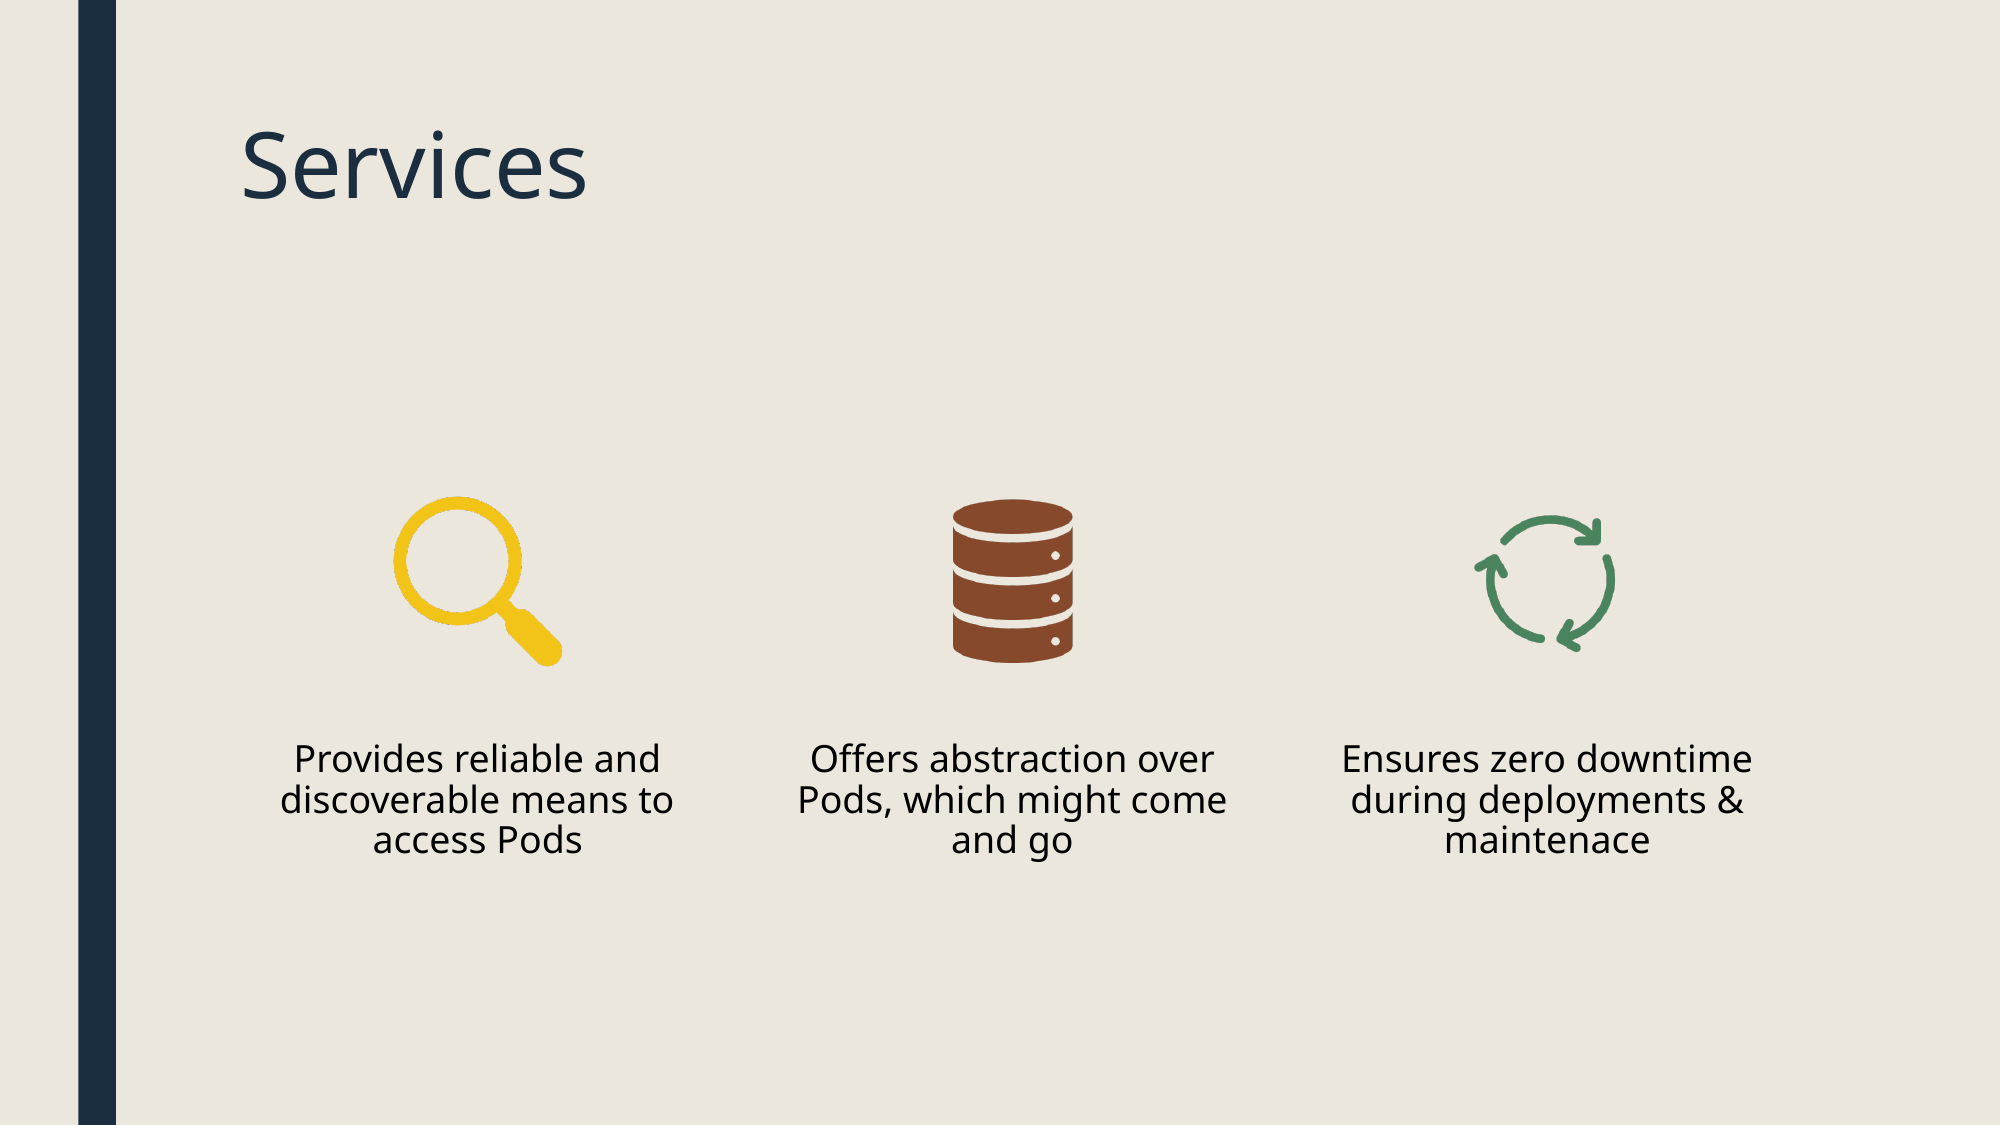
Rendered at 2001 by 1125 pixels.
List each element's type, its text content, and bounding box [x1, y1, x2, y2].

title Services [225, 112, 1800, 357]
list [224, 374, 1800, 963]
